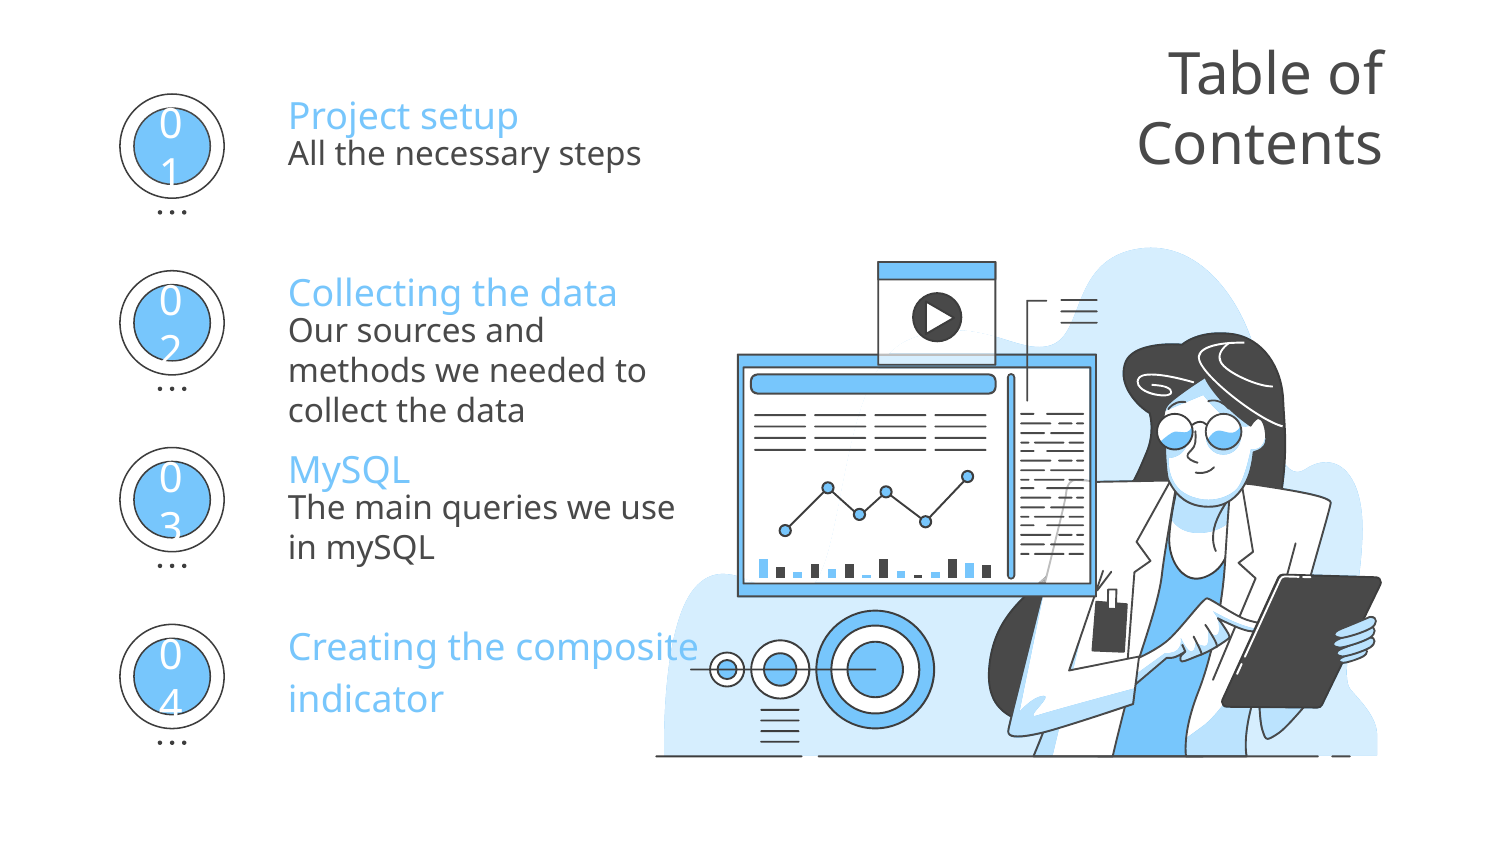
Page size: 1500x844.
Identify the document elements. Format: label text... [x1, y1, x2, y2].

subtitle MySQL [273, 424, 649, 471]
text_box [119, 93, 225, 215]
subtitle All the necessary steps [273, 134, 702, 212]
subtitle The main queries we use in mySQL [273, 471, 649, 566]
subtitle Our sources and methods we needed to collect the data [273, 293, 649, 389]
subtitle Creating the composite indicator [273, 601, 649, 665]
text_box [119, 624, 225, 746]
subtitle Collecting the data [273, 247, 653, 293]
subtitle Project setup [273, 70, 702, 134]
title Table of Contents [968, 58, 1398, 153]
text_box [119, 270, 225, 392]
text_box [119, 447, 225, 569]
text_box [655, 247, 1383, 758]
